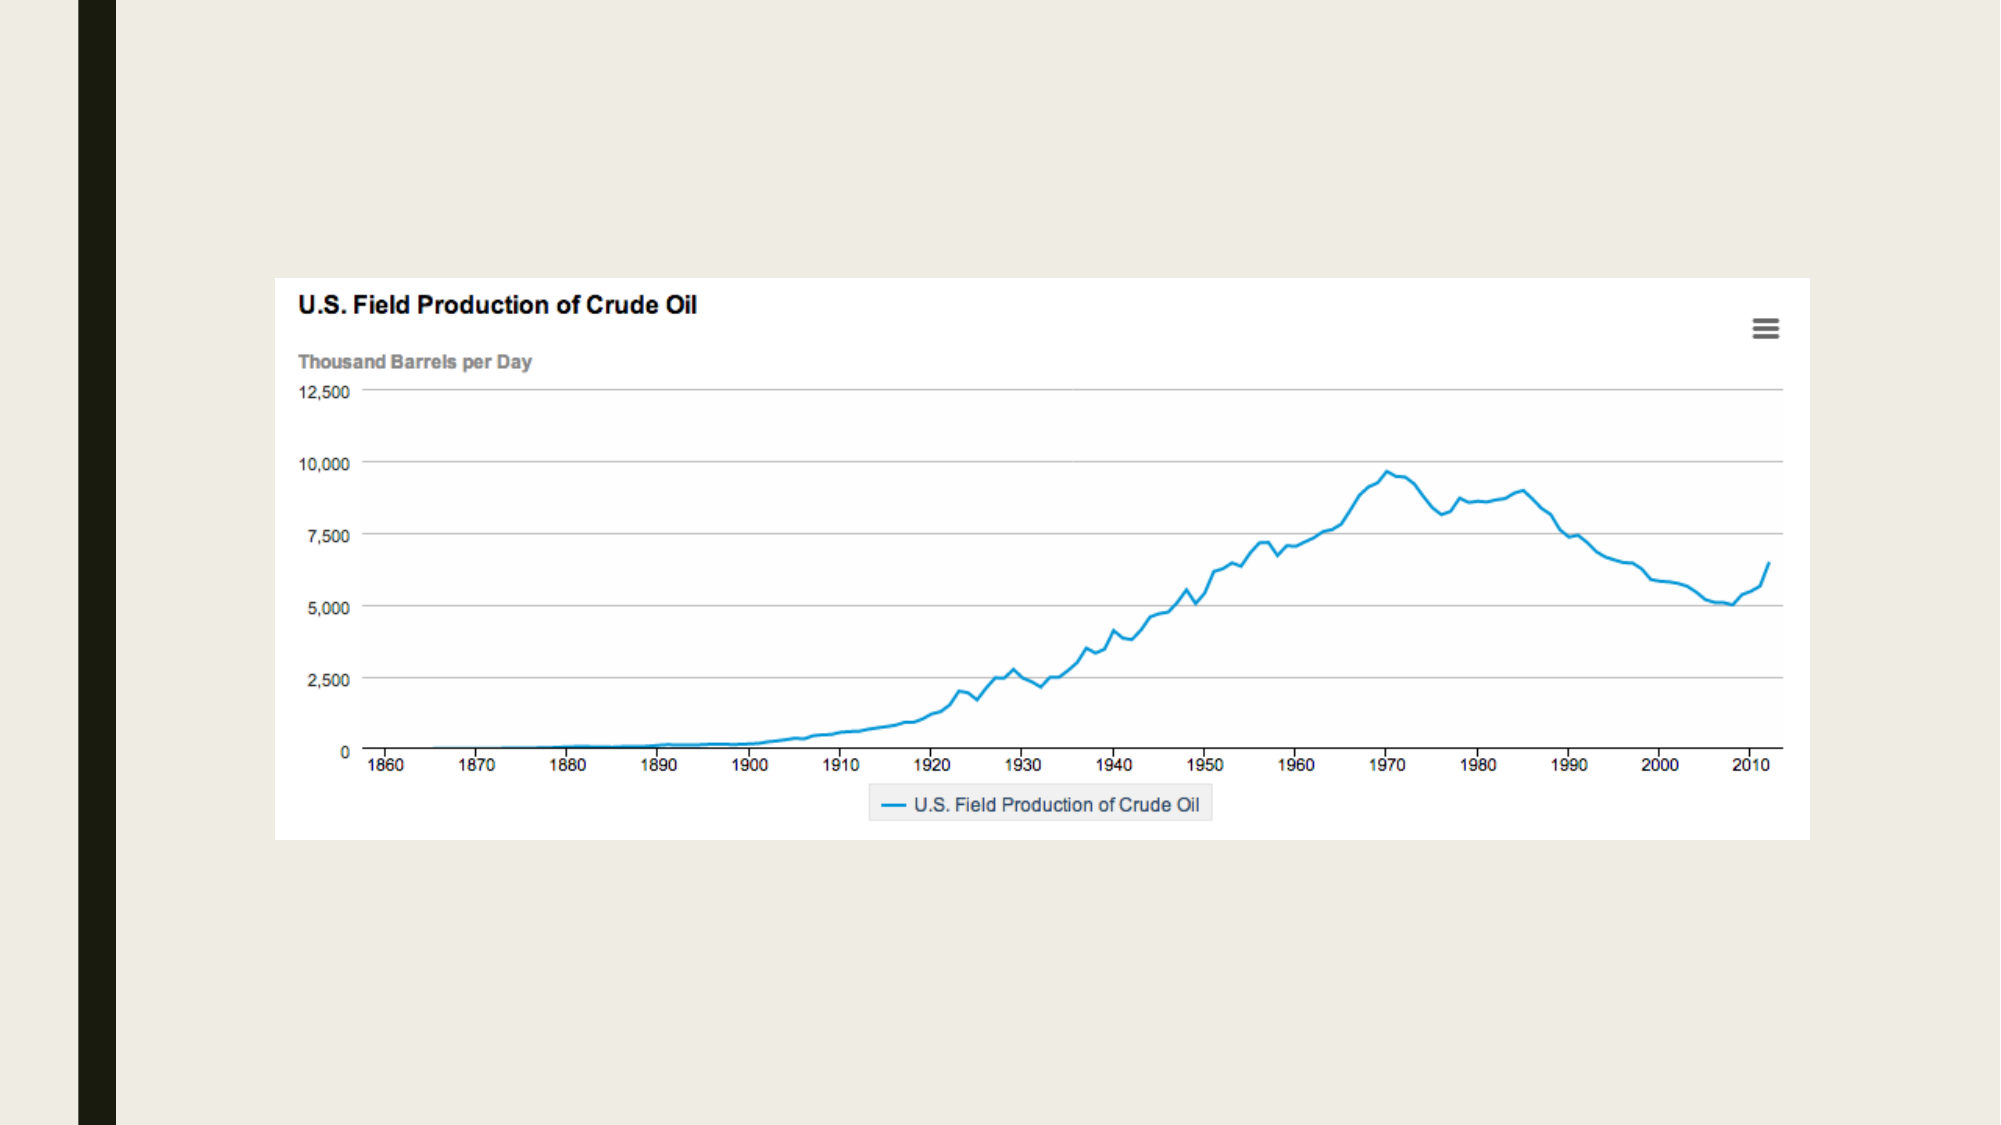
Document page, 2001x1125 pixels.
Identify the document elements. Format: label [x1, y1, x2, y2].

picture [275, 278, 1810, 840]
